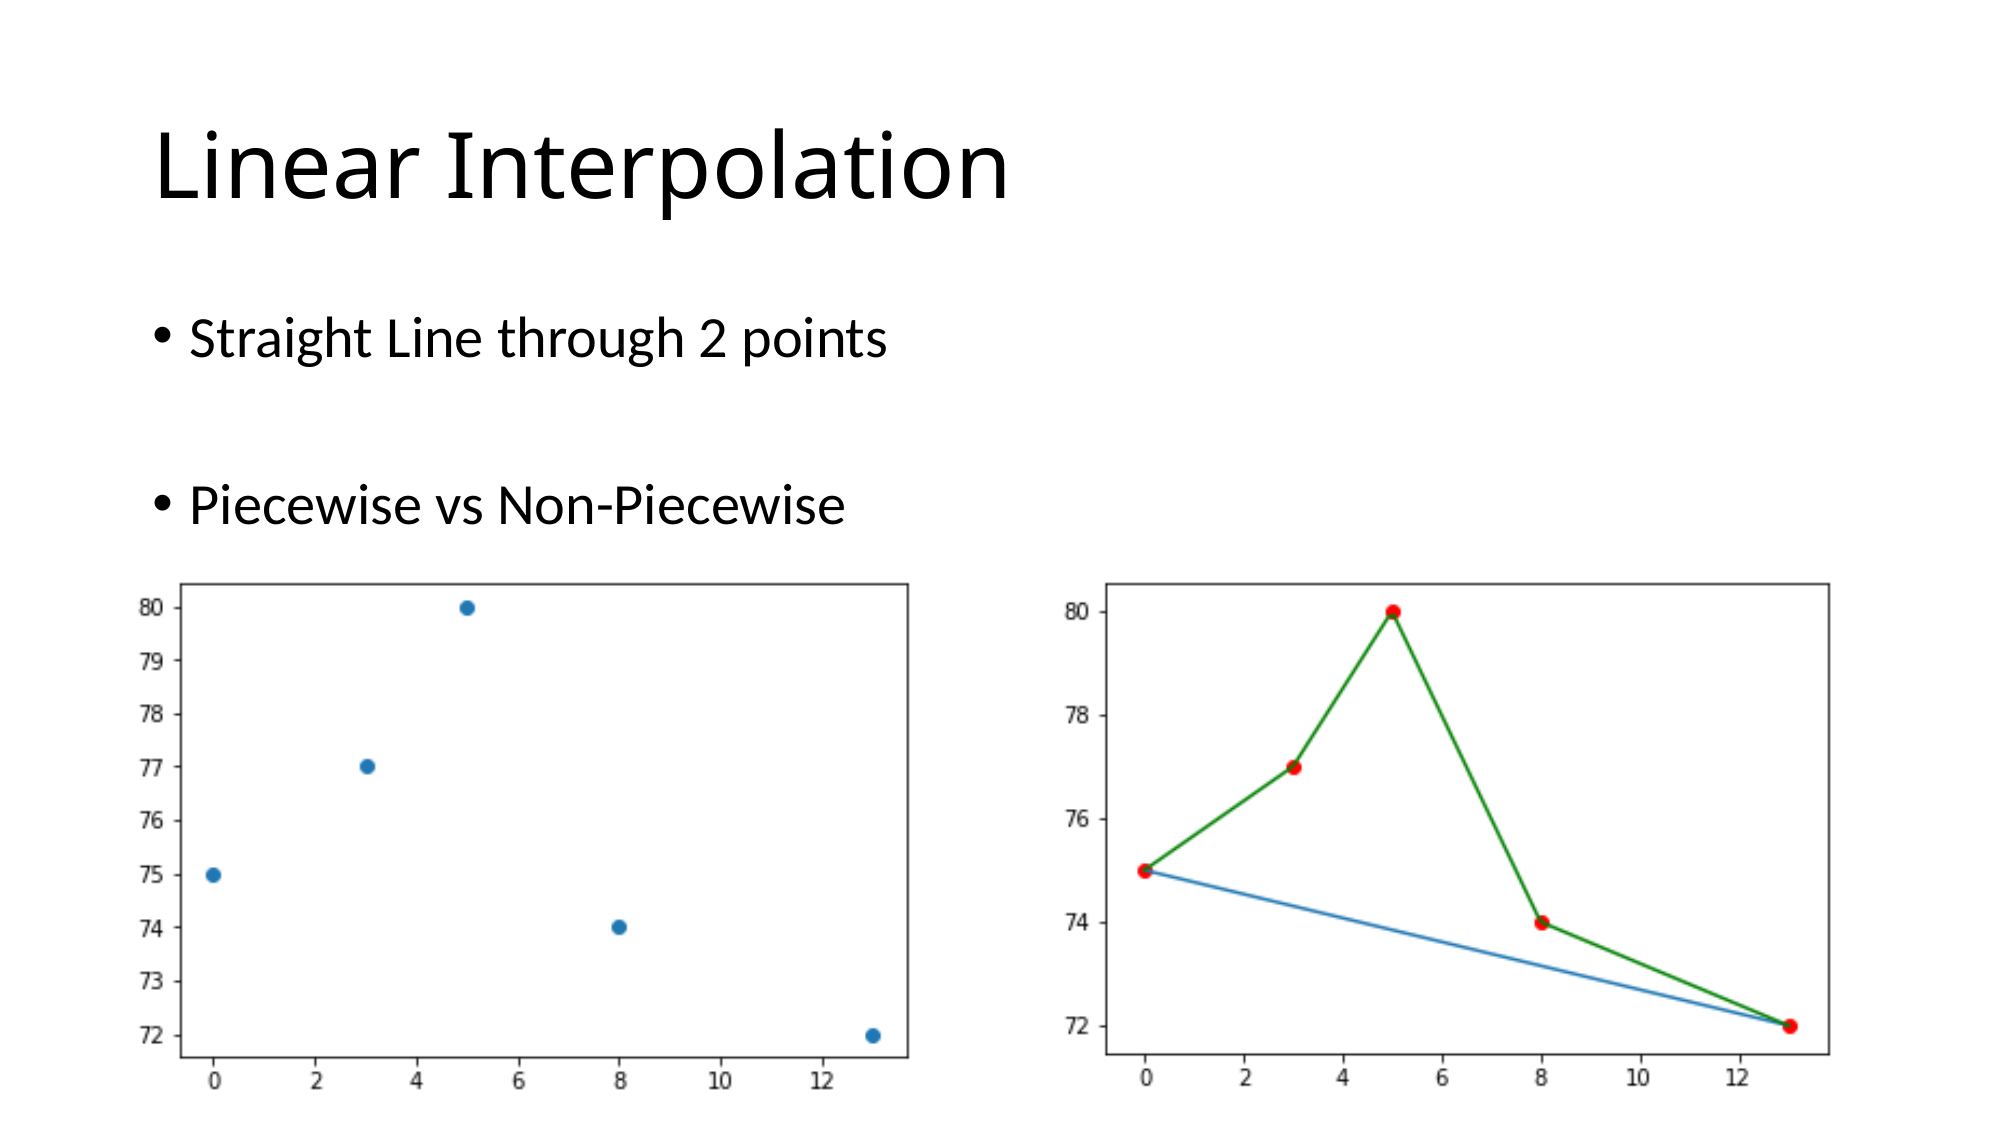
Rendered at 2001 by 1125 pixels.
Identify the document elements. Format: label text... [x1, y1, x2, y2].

title Linear Interpolation [137, 59, 1863, 278]
picture [1039, 562, 1863, 1095]
picture [137, 562, 916, 1094]
